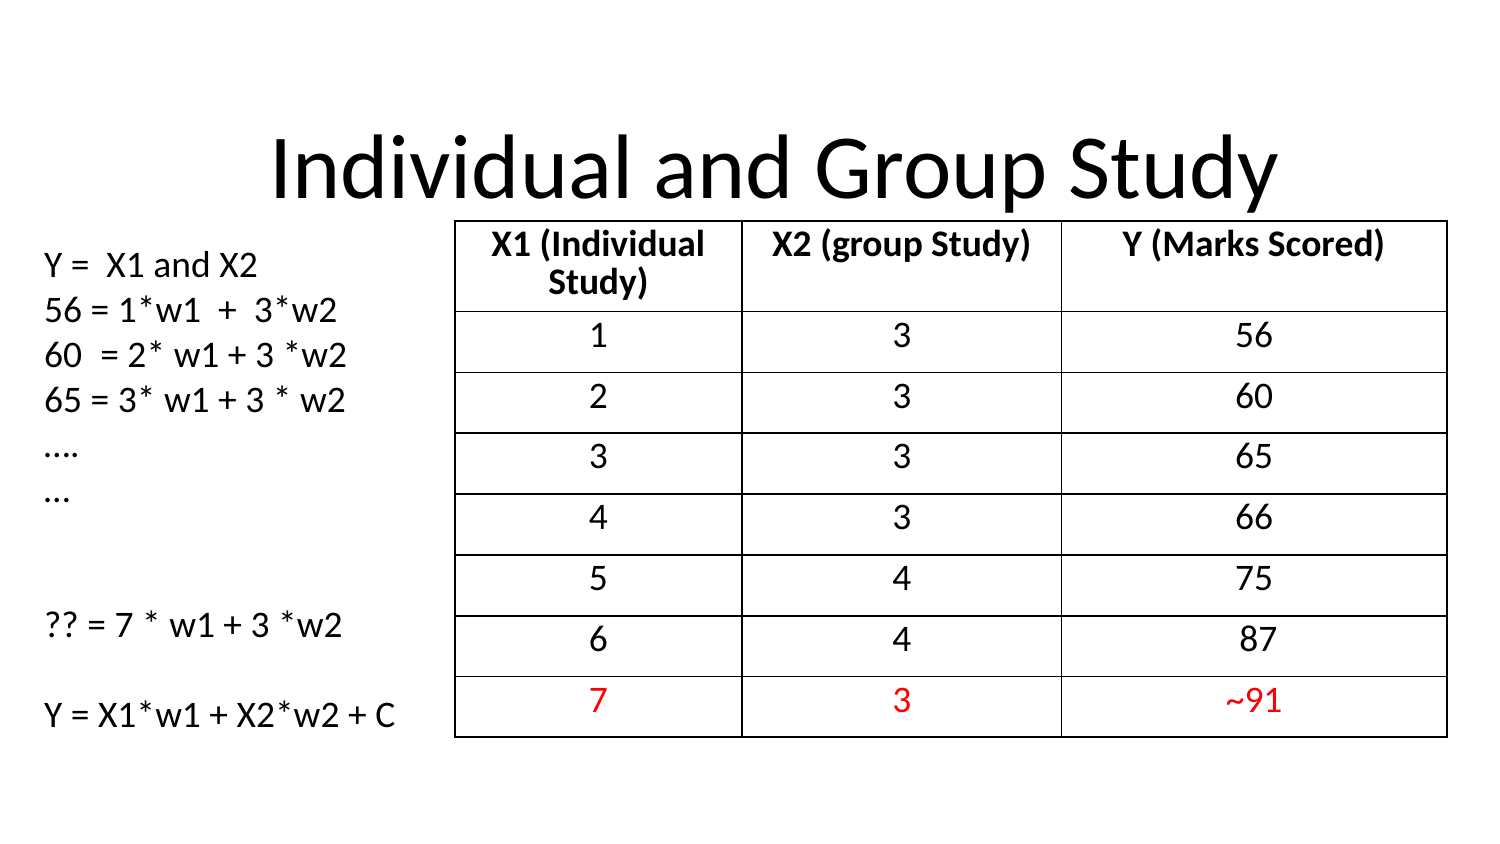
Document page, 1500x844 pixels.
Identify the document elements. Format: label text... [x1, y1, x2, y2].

table_cell 4 [743, 617, 1061, 676]
table_cell ~91 [1062, 677, 1446, 736]
table_cell 3 [743, 434, 1061, 493]
text_box Y = X1 and X2 56 = 1*w1 + 3*w2 = 2* w1 + 3 *w2 65 = 3* w1 + 3 * w2 …. … ?? = 7 * w1 + 3 *w2 Y = X1*w1 + X2*w2 + C [29, 232, 420, 743]
table_cell 87 [1062, 617, 1446, 676]
table_cell 3 [743, 312, 1061, 372]
table_cell 66 [1062, 495, 1446, 554]
table_cell 60 [1062, 373, 1446, 432]
table_cell 75 [1062, 556, 1446, 615]
table_cell 1 [456, 312, 741, 372]
table_cell 3 [743, 677, 1061, 736]
table_cell 5 [456, 556, 741, 615]
table_cell 3 [743, 373, 1061, 432]
table_header X1 (Individual Study) [456, 222, 741, 311]
table_cell 65 [1062, 434, 1446, 493]
table_cell 3 [743, 495, 1061, 554]
table_header X2 (group Study) [743, 222, 1061, 311]
table_cell 6 [456, 617, 741, 676]
table_cell 2 [456, 373, 741, 432]
table_cell 7 [456, 677, 741, 736]
table_cell 4 [743, 556, 1061, 615]
table_cell 3 [456, 434, 741, 493]
table_header Y (Marks Scored) [1062, 222, 1446, 311]
table_cell 56 [1062, 312, 1446, 372]
table_cell 4 [456, 495, 741, 554]
title Individual and Group Study [100, 91, 1451, 232]
